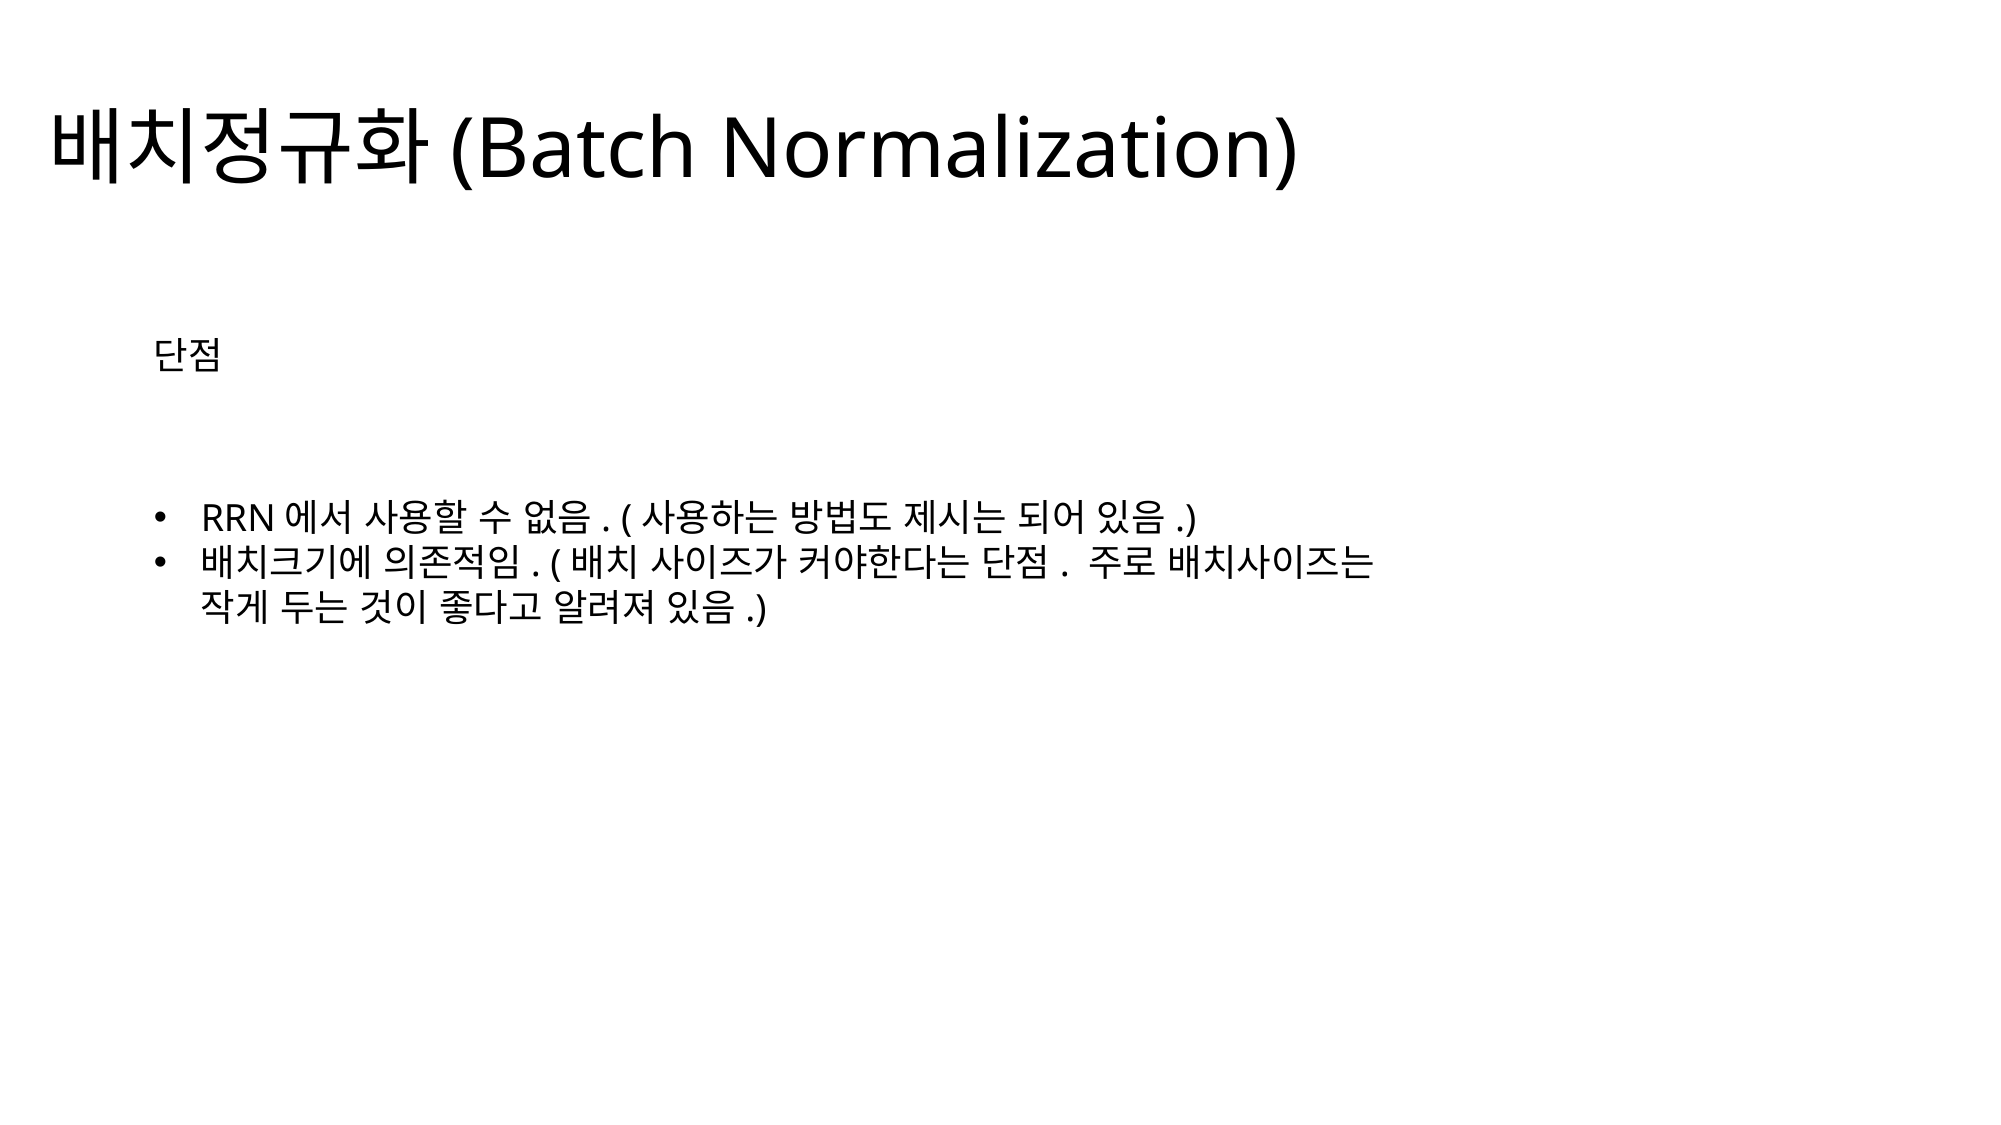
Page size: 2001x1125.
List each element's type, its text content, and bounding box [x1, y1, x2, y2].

text_box 단점 [139, 324, 572, 385]
text_box 배치정규화(Batch Normalization) [33, 86, 1363, 202]
text_box RRN에서 사용할 수 없음. (사용하는 방법도 제시는 되어 있음.) 배치크기에 의존적임. (배치 사이즈가 커야한다는 단점. 주로 배치사이즈는 작게 두는 것이 좋다고 알려져 있음.) [139, 486, 1396, 816]
